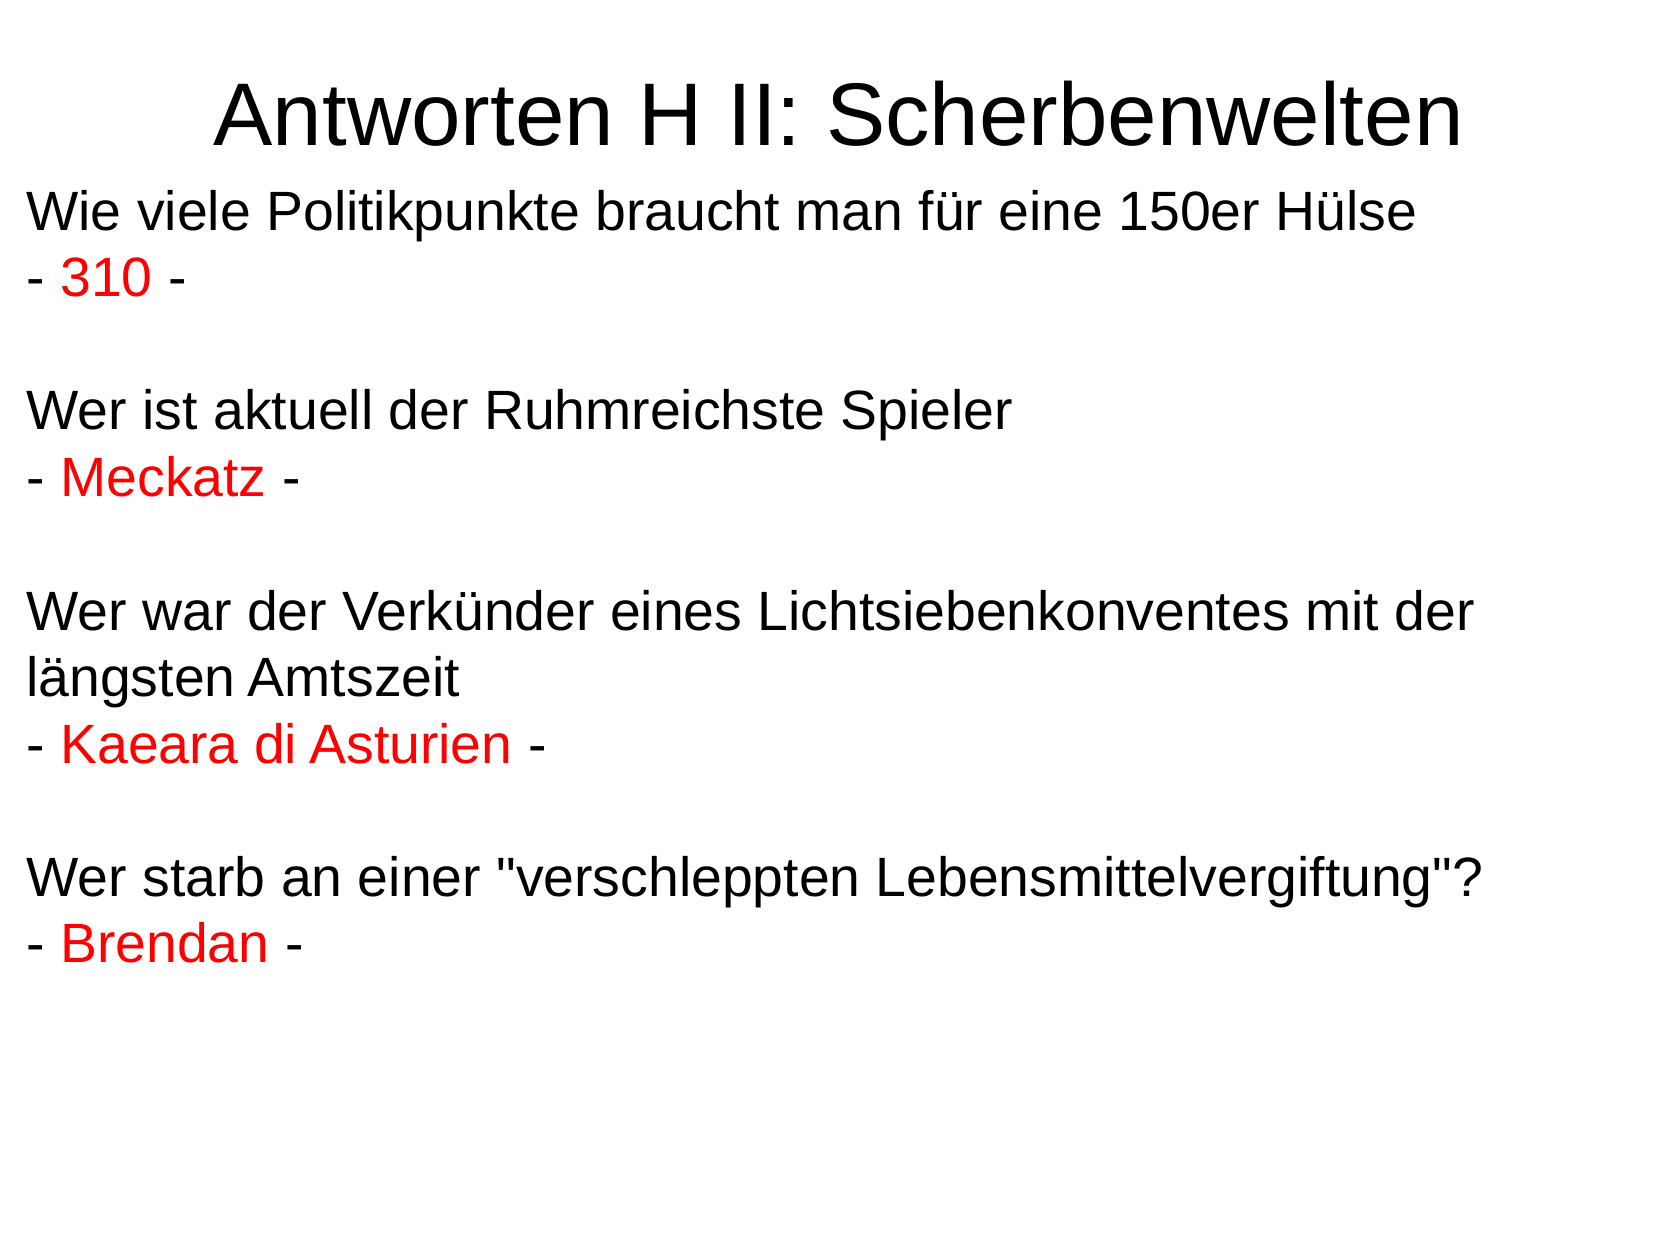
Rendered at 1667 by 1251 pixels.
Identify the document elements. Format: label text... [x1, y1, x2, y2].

list Wie viele Politikpunkte braucht man für eine 150er Hülse - 310 - Wer ist aktuell der Ruhmreichste Spieler - Meckatz - Wer war der Verkünder eines Lichtsiebenkonventes mit der längsten Amtszeit - Kaeara di Asturien - Wer starb an einer "verschleppten Lebensmittelvergiftung"? - Brendan - [20, 168, 1614, 1194]
title Antworten H II: Scherbenwelten [50, 50, 1630, 213]
